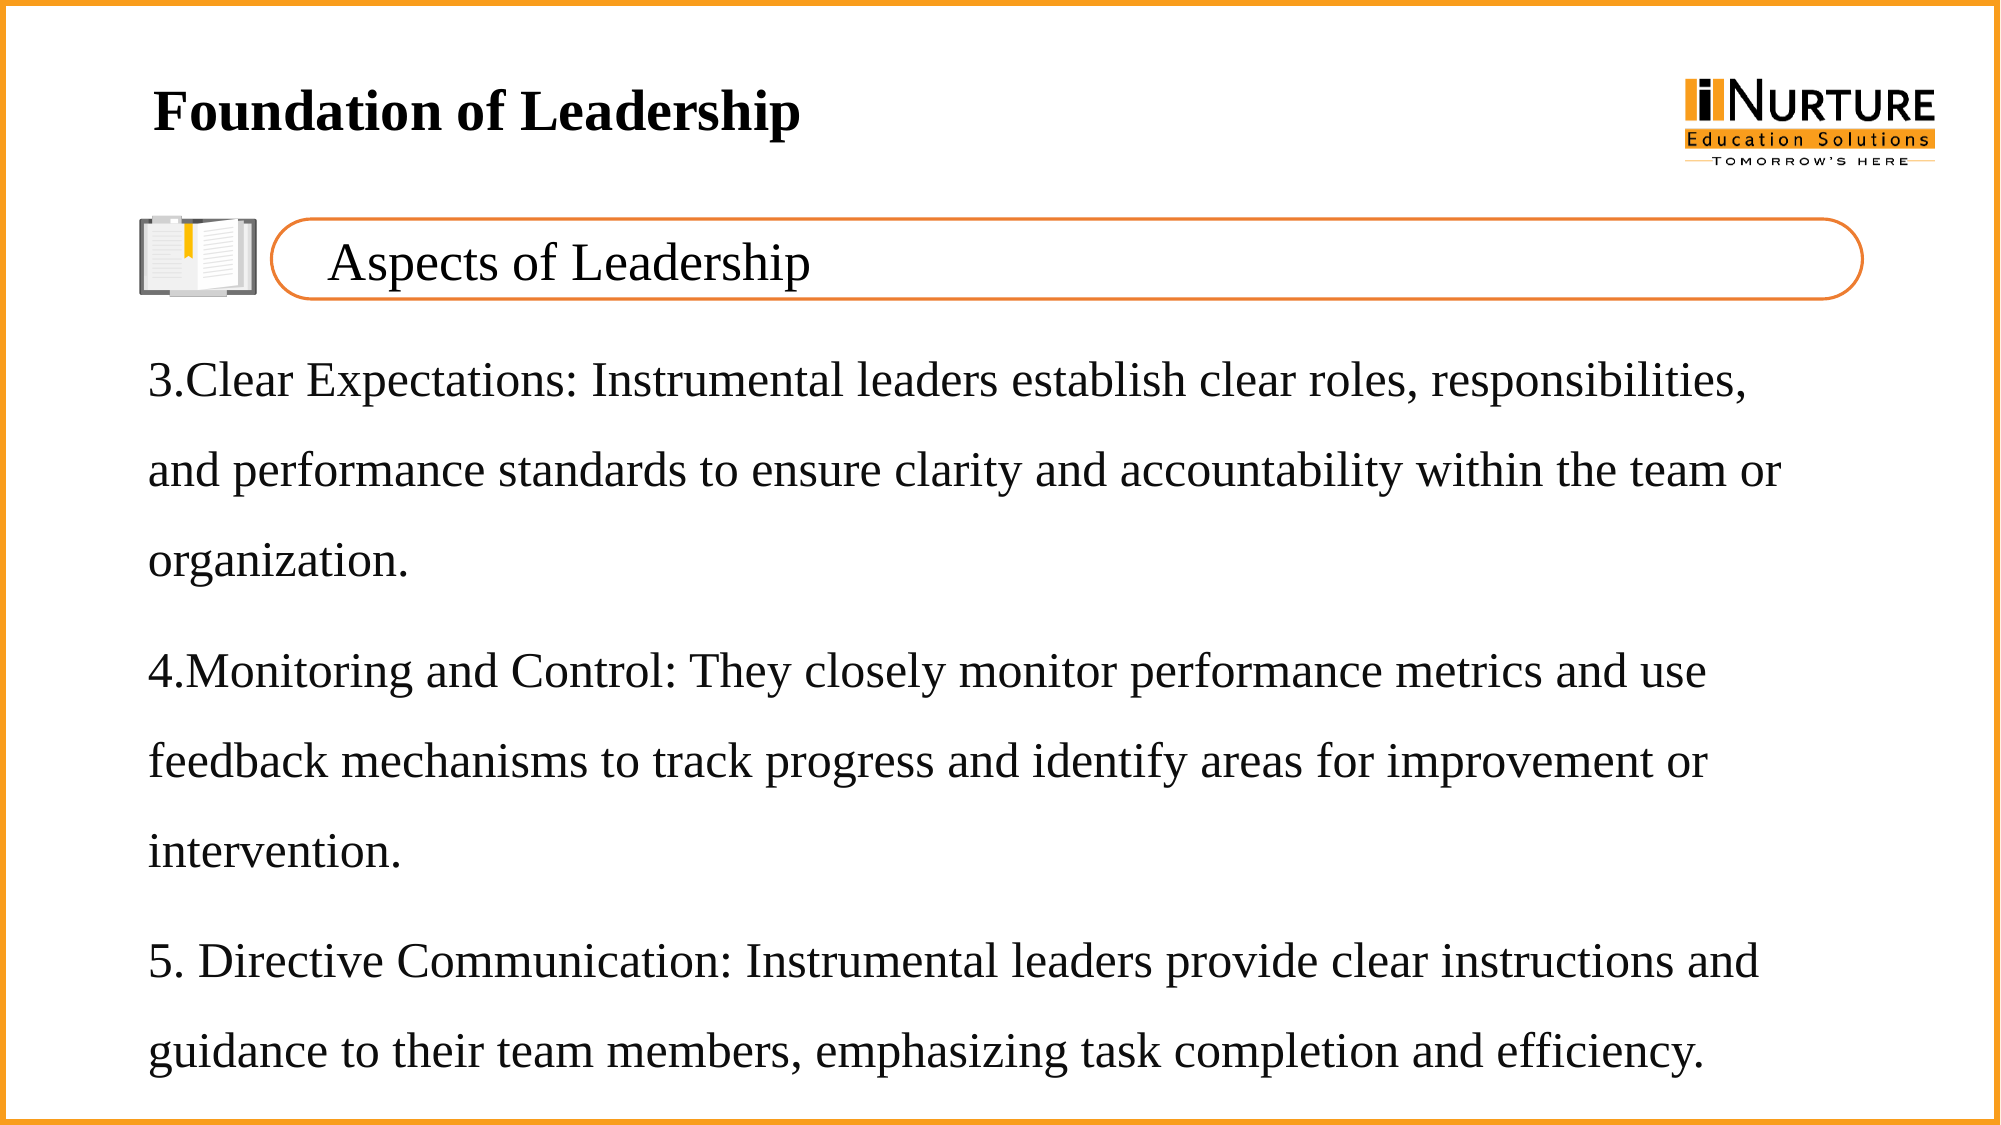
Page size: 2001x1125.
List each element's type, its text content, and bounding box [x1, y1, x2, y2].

text_box Aspects of Leadership [269, 217, 1865, 301]
picture [1665, 57, 1960, 184]
list Foundation of Leadership [101, 72, 1656, 184]
list 3.Clear Expectations: Instrumental leaders establish clear roles, responsibilities, and performance standards to ensure clarity and accountability within the team or organization. 4.Monitoring and Control: They closely monitor performance metrics and use feedback mechanisms to track progress and identify areas for improvement or intervention. 5. Directive Communication: Instrumental leaders provide clear instructions and guidance to their team members, emphasizing task completion and efficiency. [120, 308, 1846, 1088]
picture [122, 184, 274, 308]
